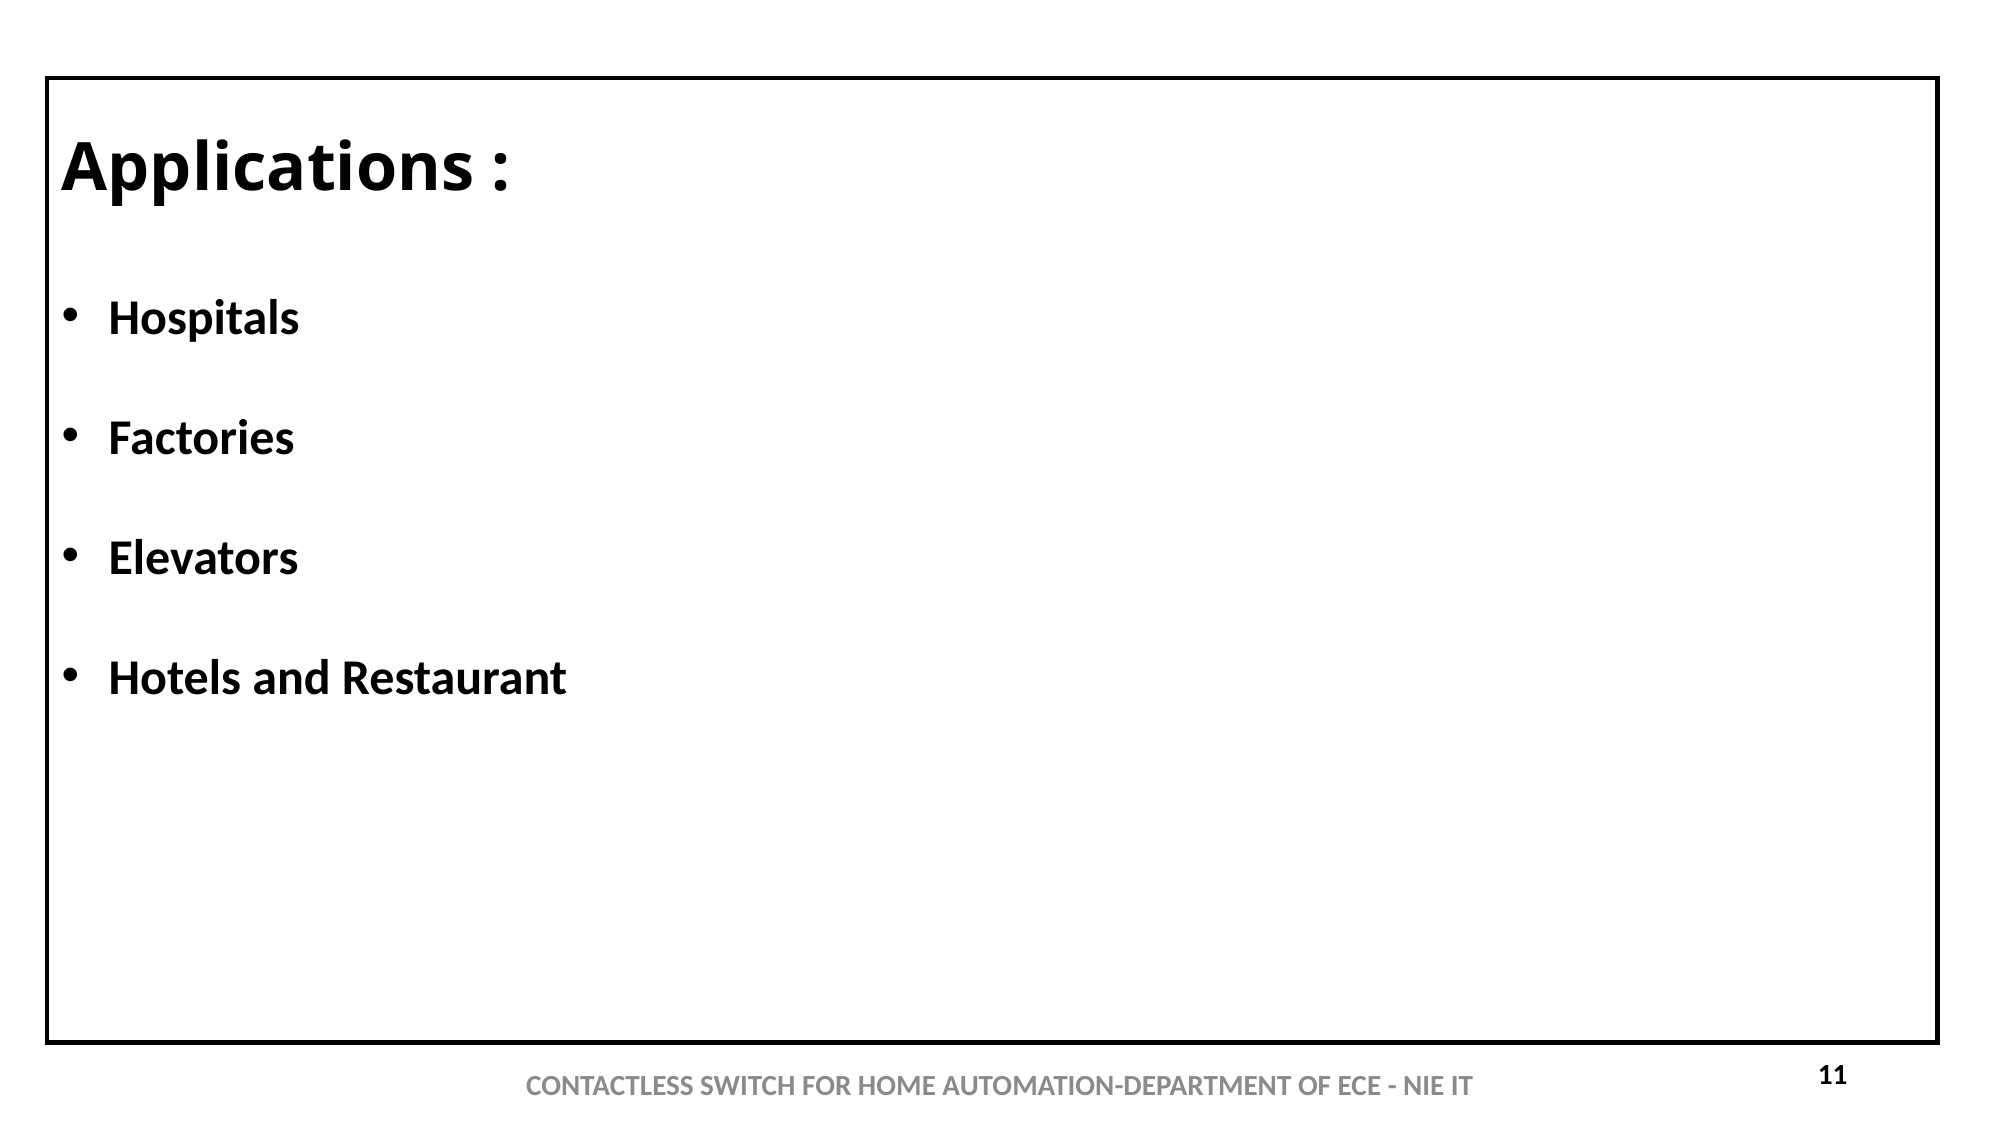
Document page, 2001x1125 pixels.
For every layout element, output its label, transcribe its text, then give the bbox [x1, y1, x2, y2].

footer CONTACTLESS SWITCH FOR HOME AUTOMATION-DEPARTMENT OF ECE - NIE IT [0, 1042, 2000, 1125]
slide_number 11 [1412, 1044, 1863, 1103]
text_box Hospitals Factories Elevators Hotels and Restaurant [46, 277, 1938, 832]
text_box [46, 77, 1939, 1044]
title Applications : [46, 59, 1938, 277]
